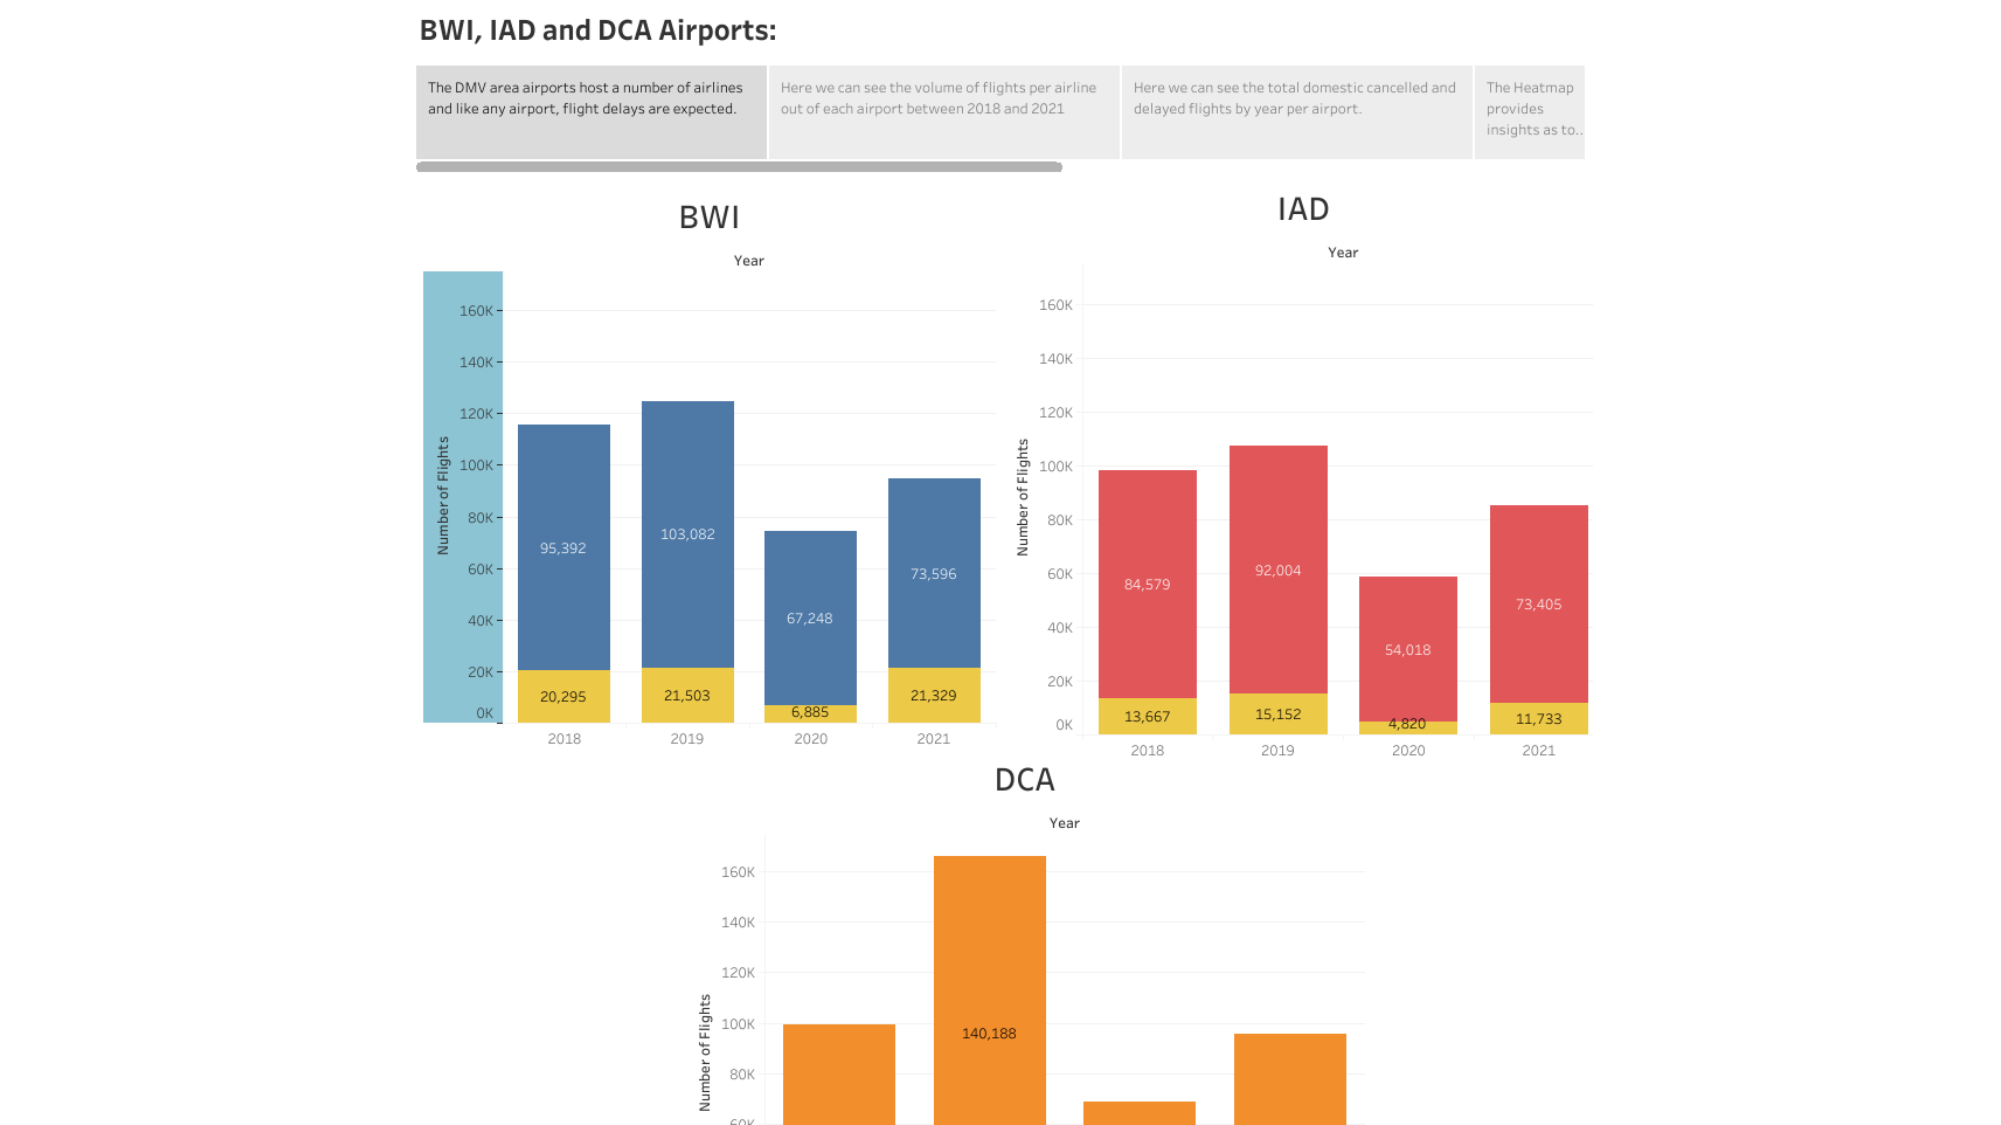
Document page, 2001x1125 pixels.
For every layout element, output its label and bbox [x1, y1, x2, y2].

picture [407, 0, 1593, 1125]
